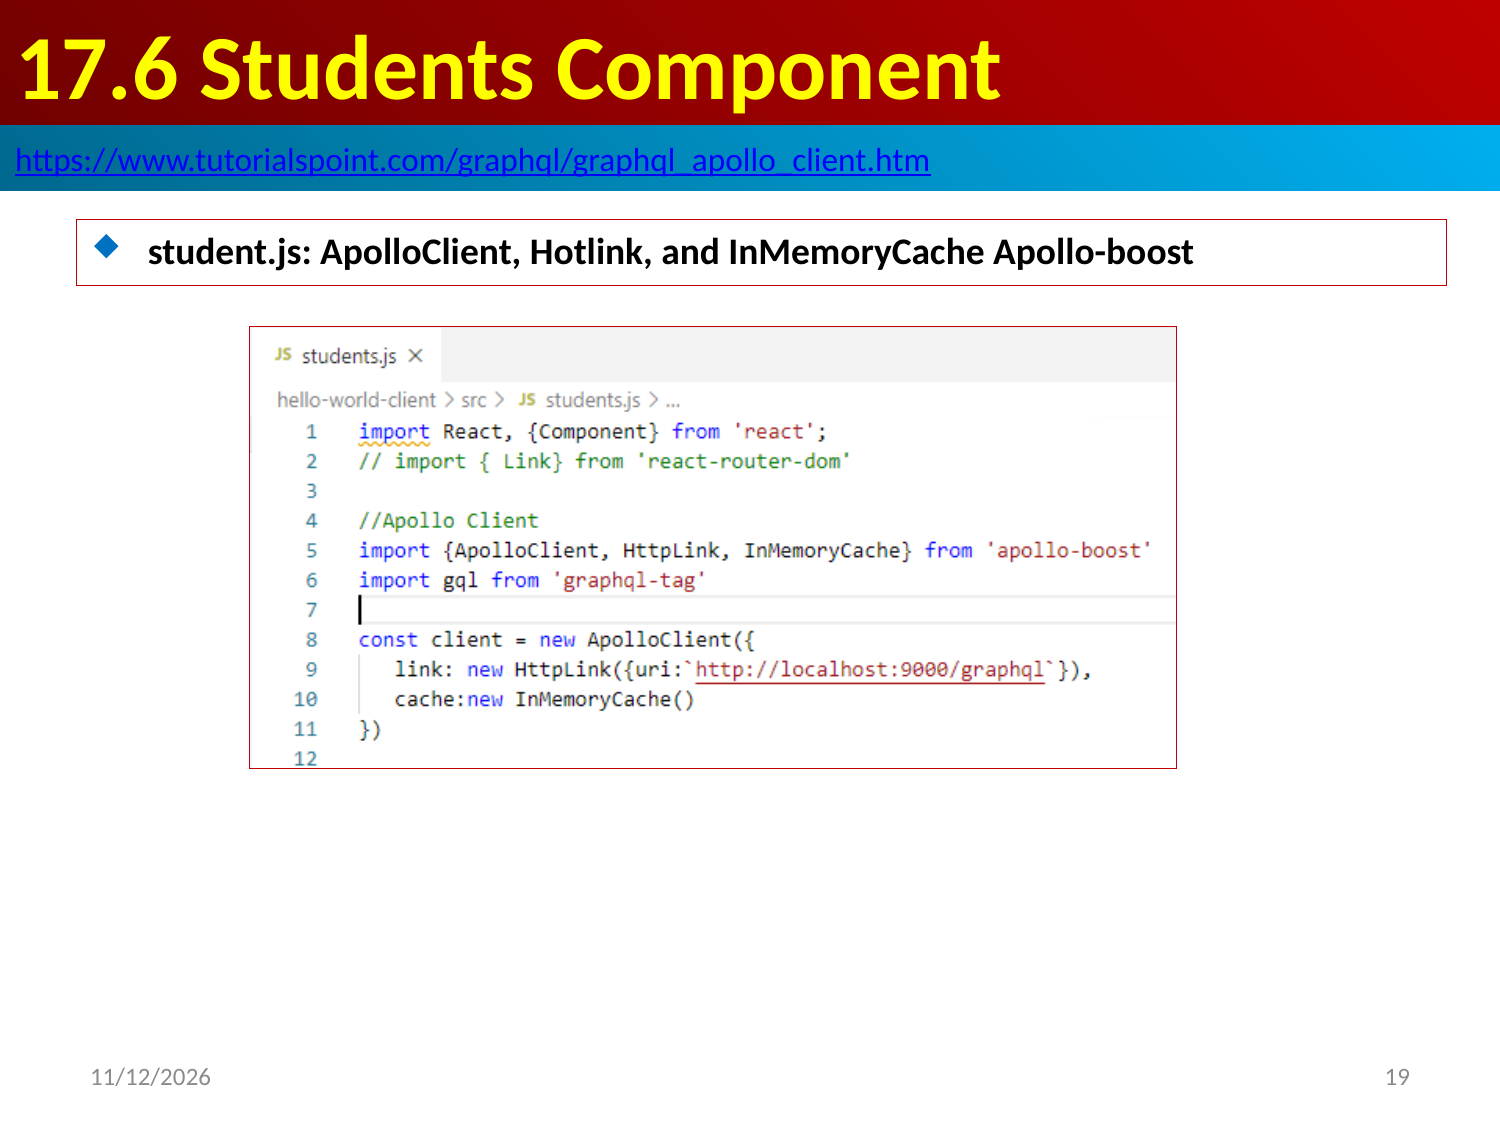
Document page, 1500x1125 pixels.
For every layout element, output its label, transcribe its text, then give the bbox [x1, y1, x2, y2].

picture [249, 326, 1177, 769]
subtitle student.js: ApolloClient, Hotlink, and InMemoryCache Apollo-boost [76, 219, 1447, 286]
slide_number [75, 1042, 425, 1109]
title 17.6 Students Component [0, 0, 1500, 125]
text_box https://www.tutorialspoint.com/graphql/graphql_apollo_client.htm [0, 125, 1500, 191]
slide_number 19 [1074, 1042, 1425, 1109]
